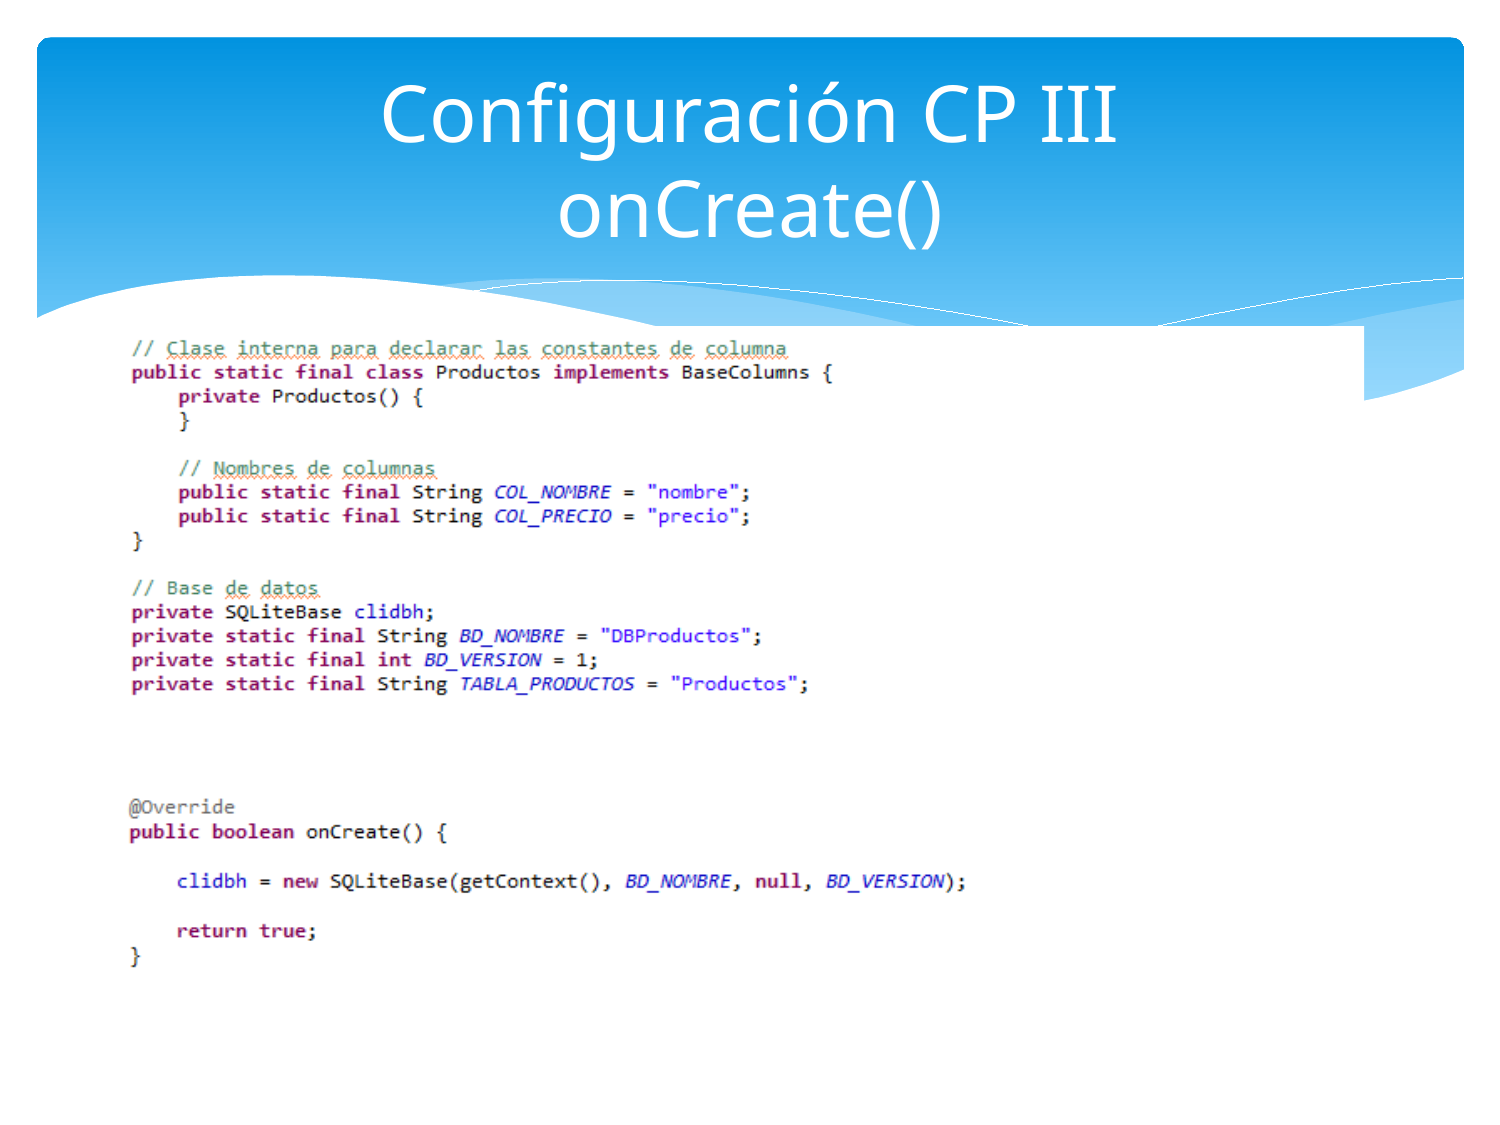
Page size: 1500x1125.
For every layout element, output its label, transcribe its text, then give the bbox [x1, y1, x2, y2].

picture [88, 326, 1365, 705]
title Configuración CP III onCreate() [75, 55, 1425, 261]
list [85, 786, 1365, 977]
